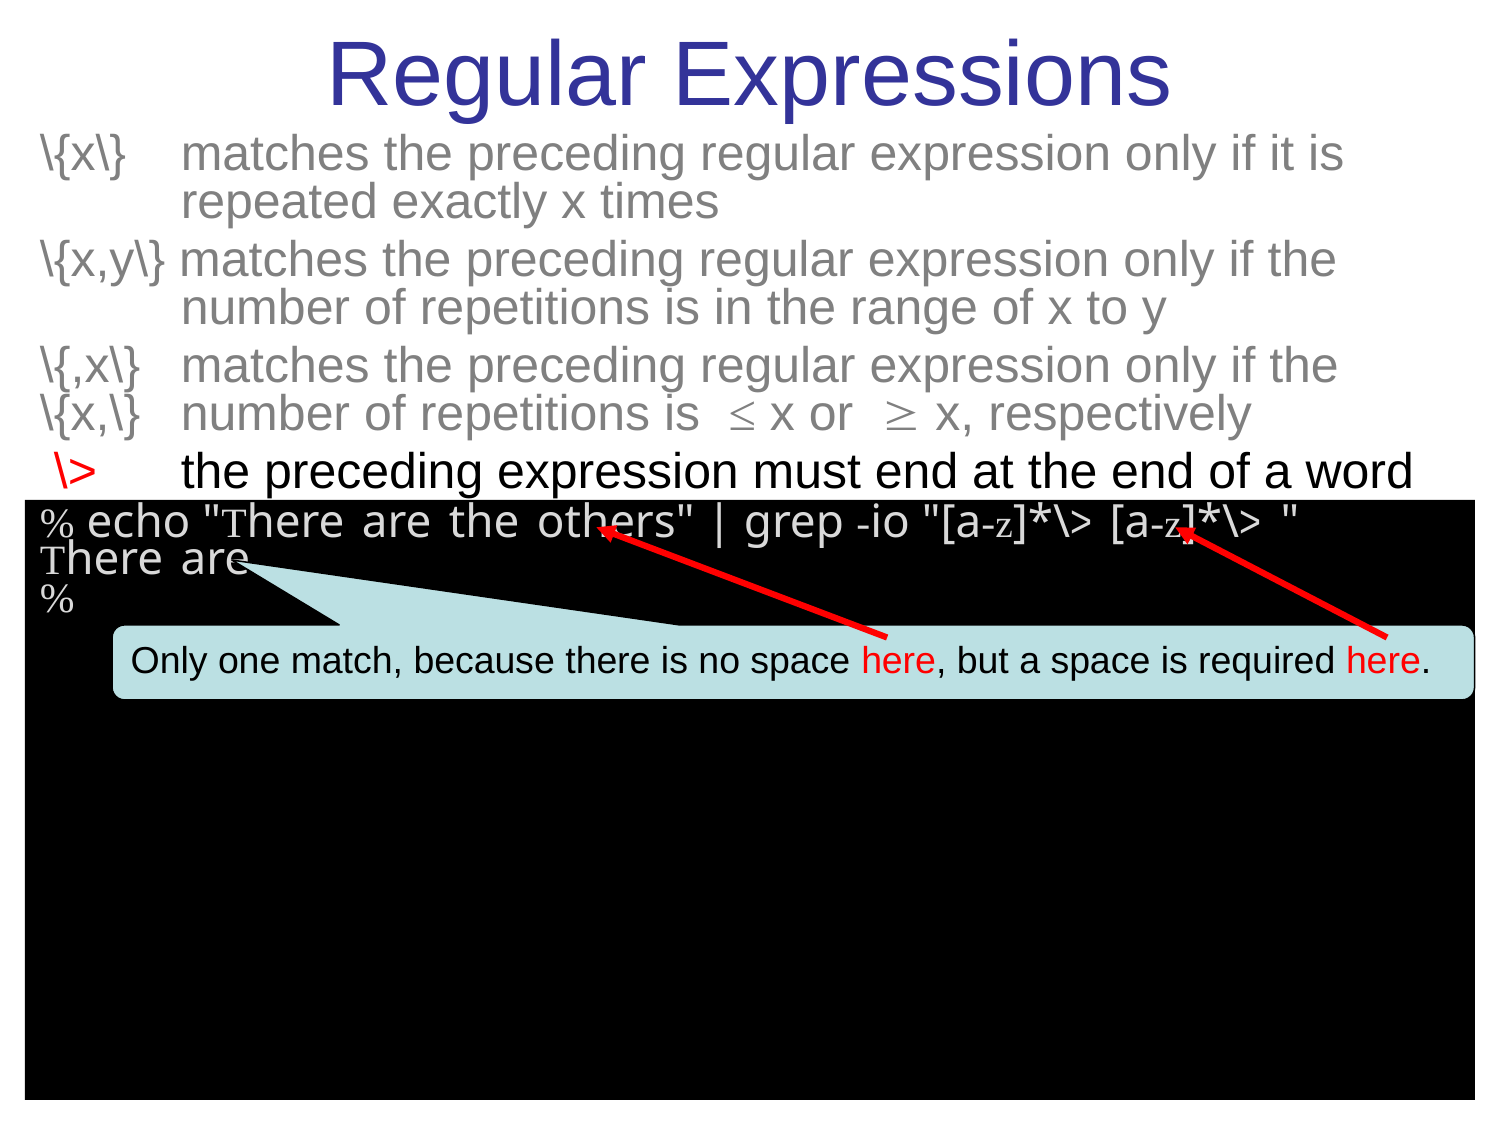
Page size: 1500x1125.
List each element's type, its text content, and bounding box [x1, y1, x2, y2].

list \{x\} matches the preceding regular expression only if it is repeated exactly x times \{x,y\} matches the preceding regular expression only if the number of repetitions is in the range of x to y \{,x\} matches the preceding regular expression only if the \{x,\} number of repetitions is ≤ x or  x, respectively \> the preceding expression must end at the end of a word [24, 124, 1476, 527]
text_box % echo "There are the others" | grep -io "[a-z]*\> [a-z]*\> " There are % echo "There are the others " | "[a-z]*\> [a-z]*\> " There are the others % echo "There are the others" | "[a-z]*\> [a-z]*\>" There are the others % echo "There are the others" | "[a-z]*\> *[a-z]*\> *" There are the others % echo "There are the others" | "[a-z]*\>e" % echo "e , e ; e-e+e_e:e1e.e?e"\!e\"e\'e | g --color "e\>" e , e ; e - e+e_e:e1e.e?e!e"e'e % [24, 499, 1475, 1100]
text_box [111, 527, 1475, 701]
title Regular Expressions [112, 0, 1388, 124]
